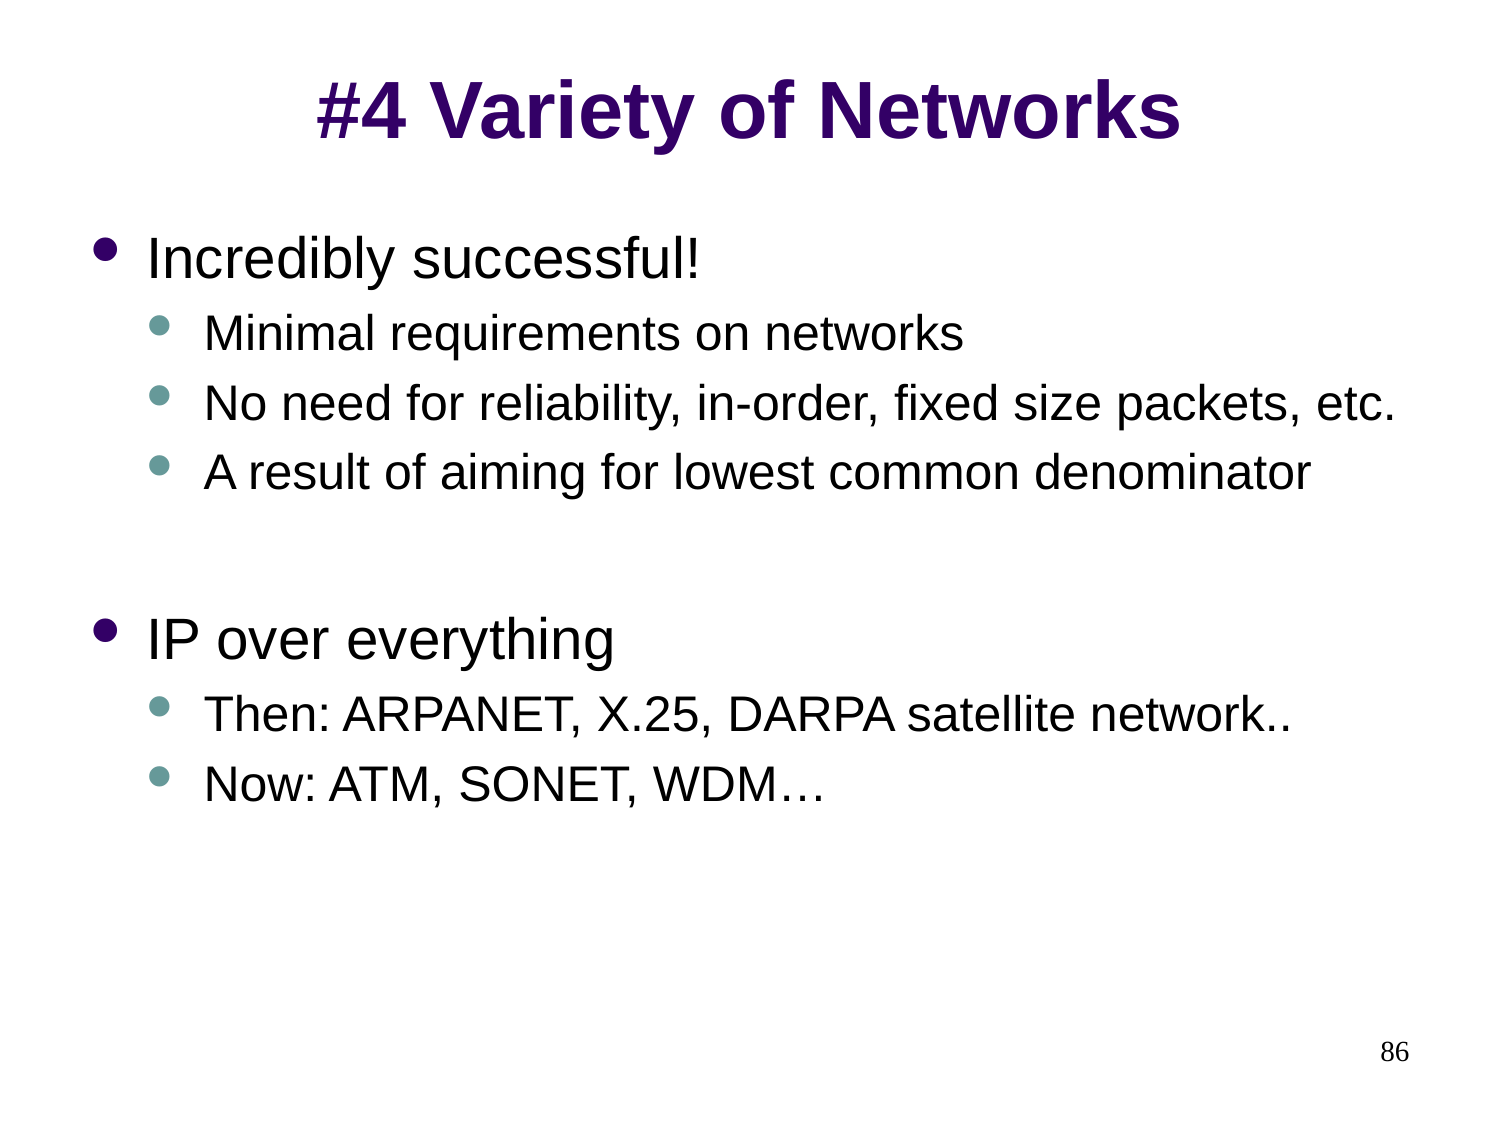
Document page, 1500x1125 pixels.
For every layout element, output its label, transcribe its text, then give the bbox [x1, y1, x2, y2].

title #4 Variety of Networks [0, 20, 1500, 163]
slide_number 86 [1074, 1024, 1426, 1101]
list Incredibly successful! Minimal requirements on networks No need for reliability, in-order, fixed size packets, etc. A result of aiming for lowest common denominator IP over everything Then: ARPANET, X.25, DARPA satellite network.. Now: ATM, SONET, WDM… [75, 212, 1425, 1006]
